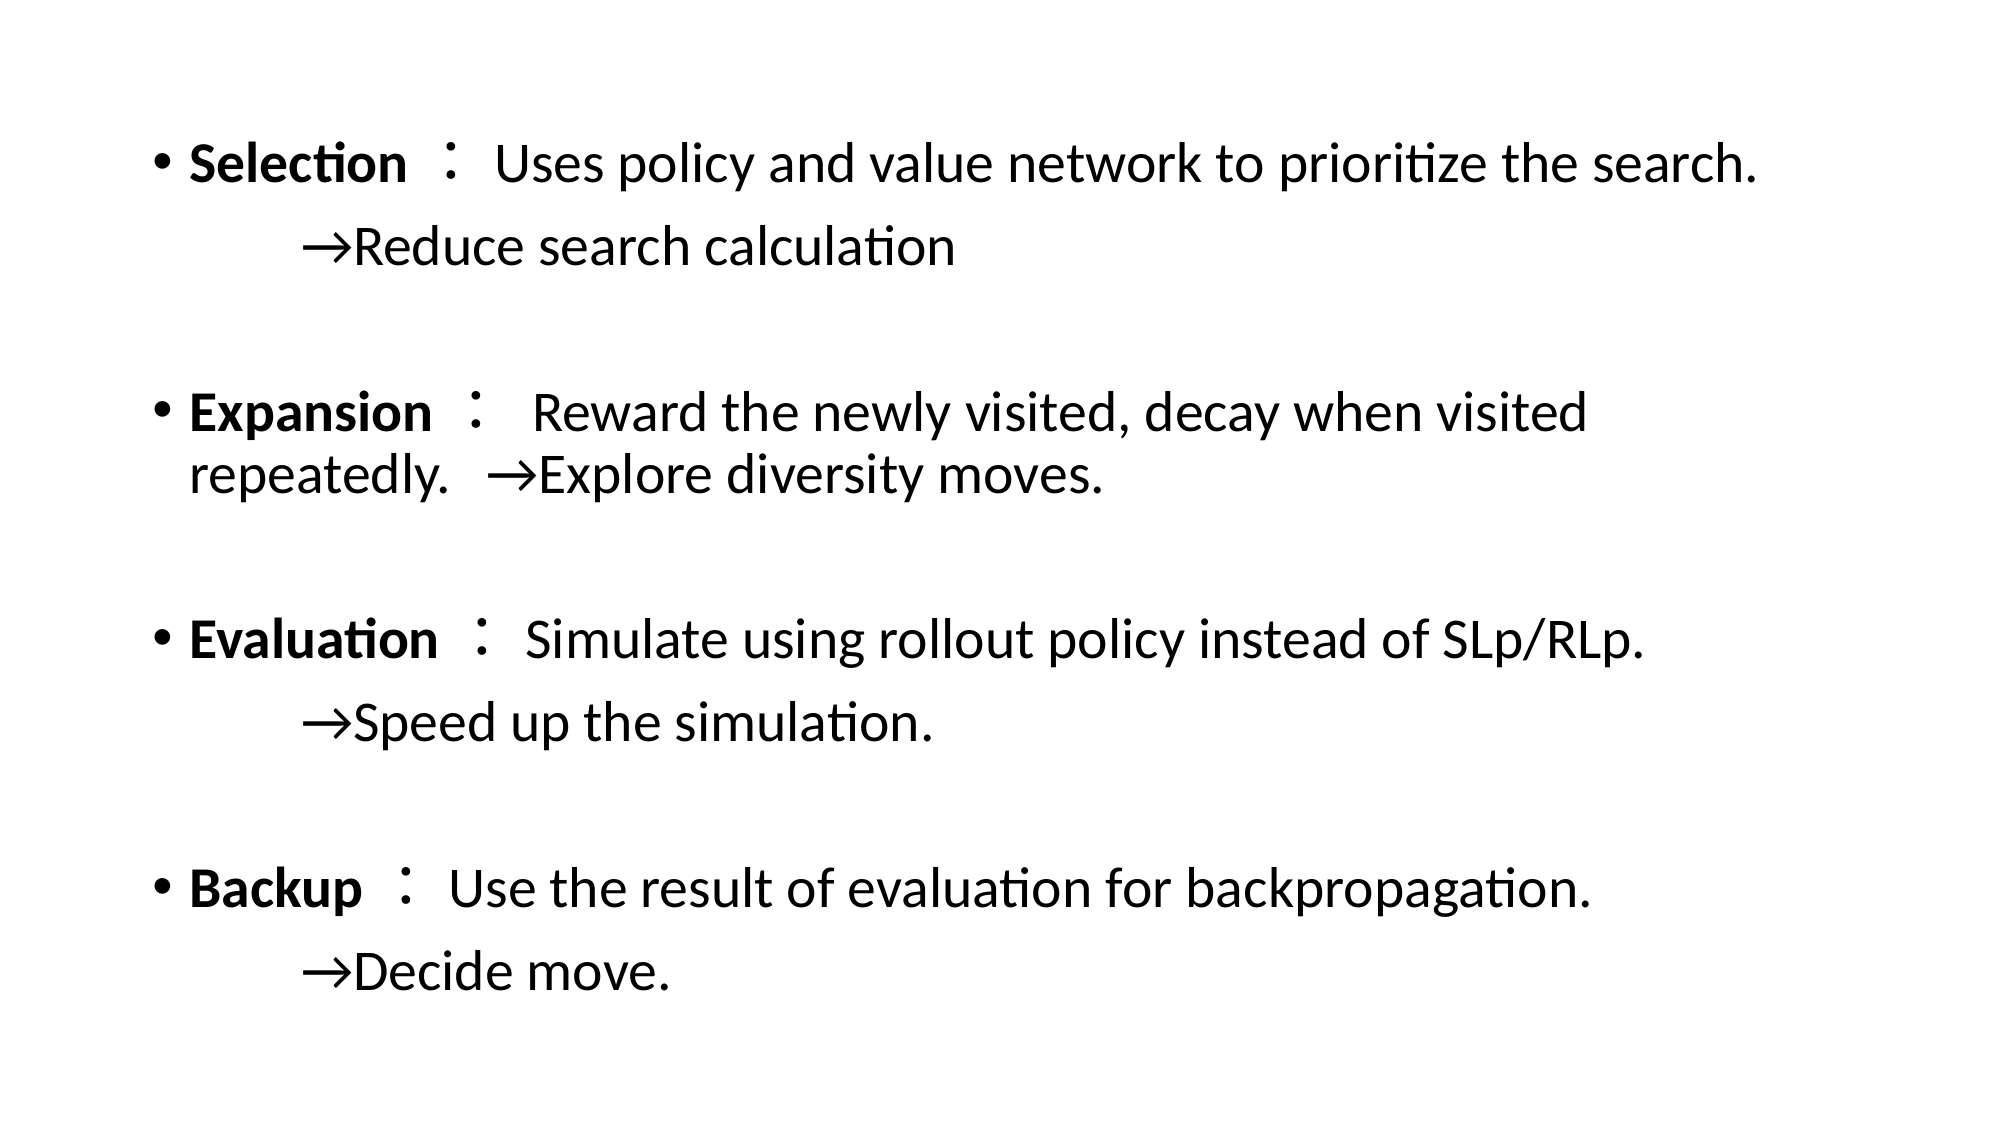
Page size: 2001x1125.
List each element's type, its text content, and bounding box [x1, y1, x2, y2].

list Selection：Uses policy and value network to prioritize the search. →Reduce search calculation Expansion： Reward the newly visited, decay when visited repeatedly. →Explore diversity moves. Evaluation：Simulate using rollout policy instead of SLp/RLp. →Speed up the simulation. Backup：Use the result of evaluation for backpropagation. →Decide move. [137, 125, 1863, 1014]
